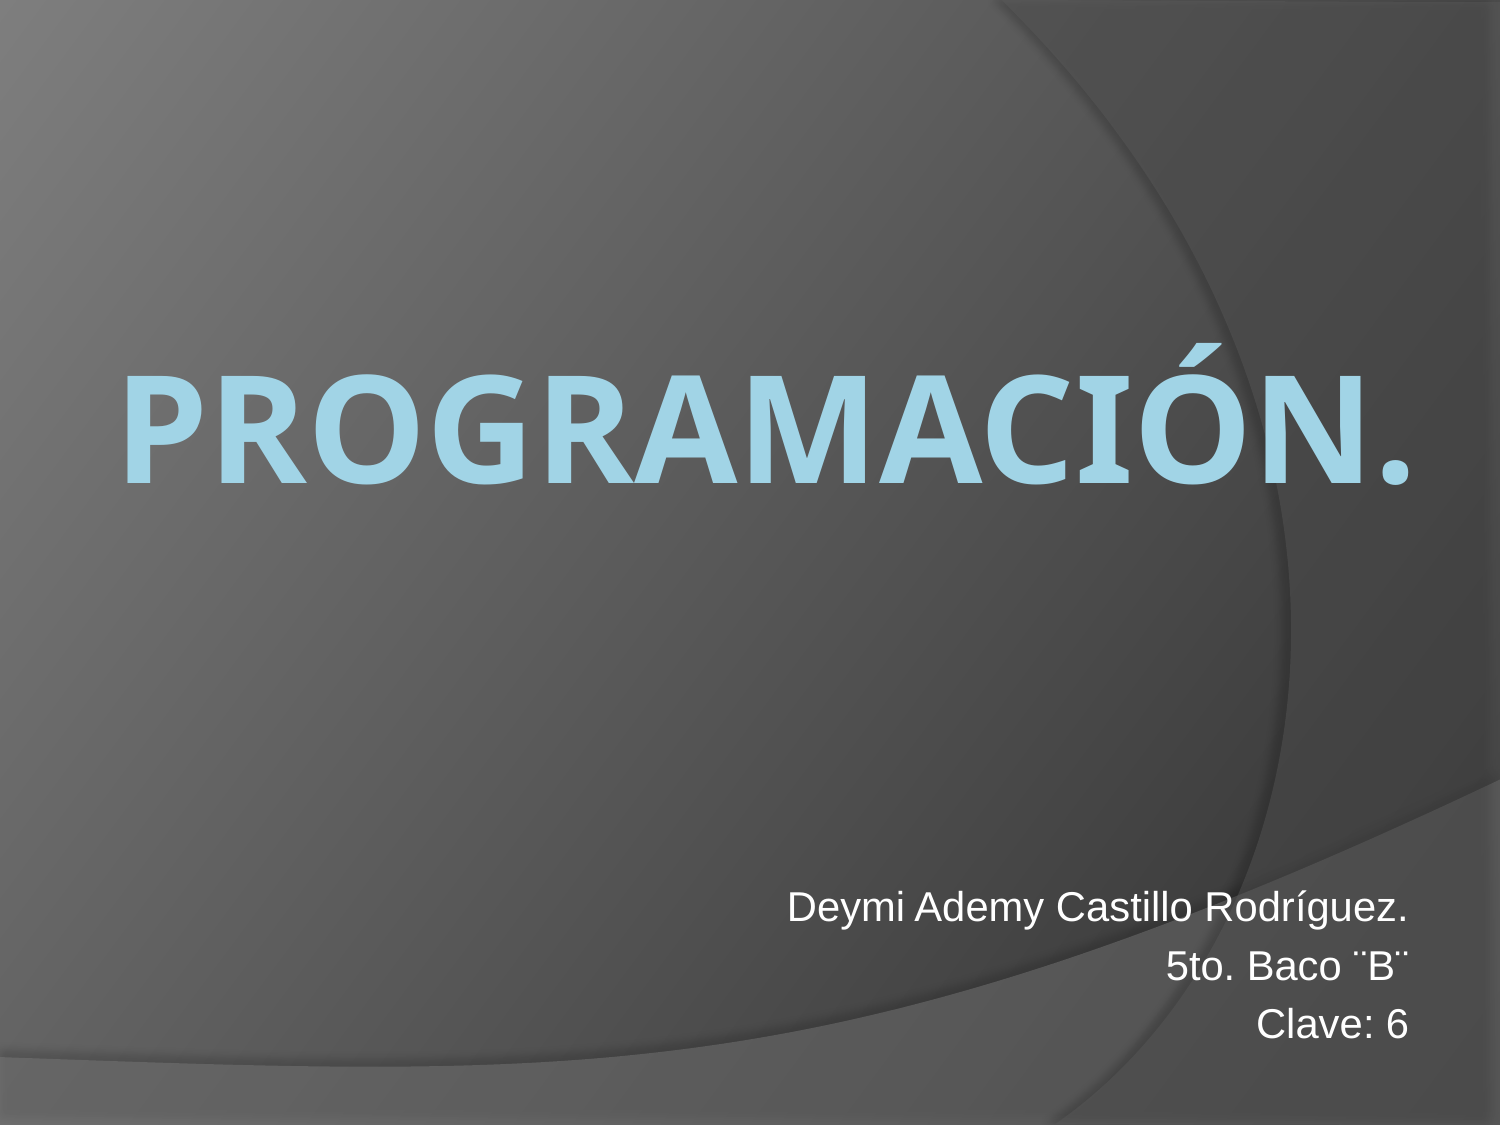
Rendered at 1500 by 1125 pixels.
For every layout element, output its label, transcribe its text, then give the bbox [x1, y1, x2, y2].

title Programación. [100, 326, 1426, 601]
subtitle Deymi Ademy Castillo Rodríguez. 5to. Baco ¨B¨ Clave: 6 [419, 668, 1417, 1047]
